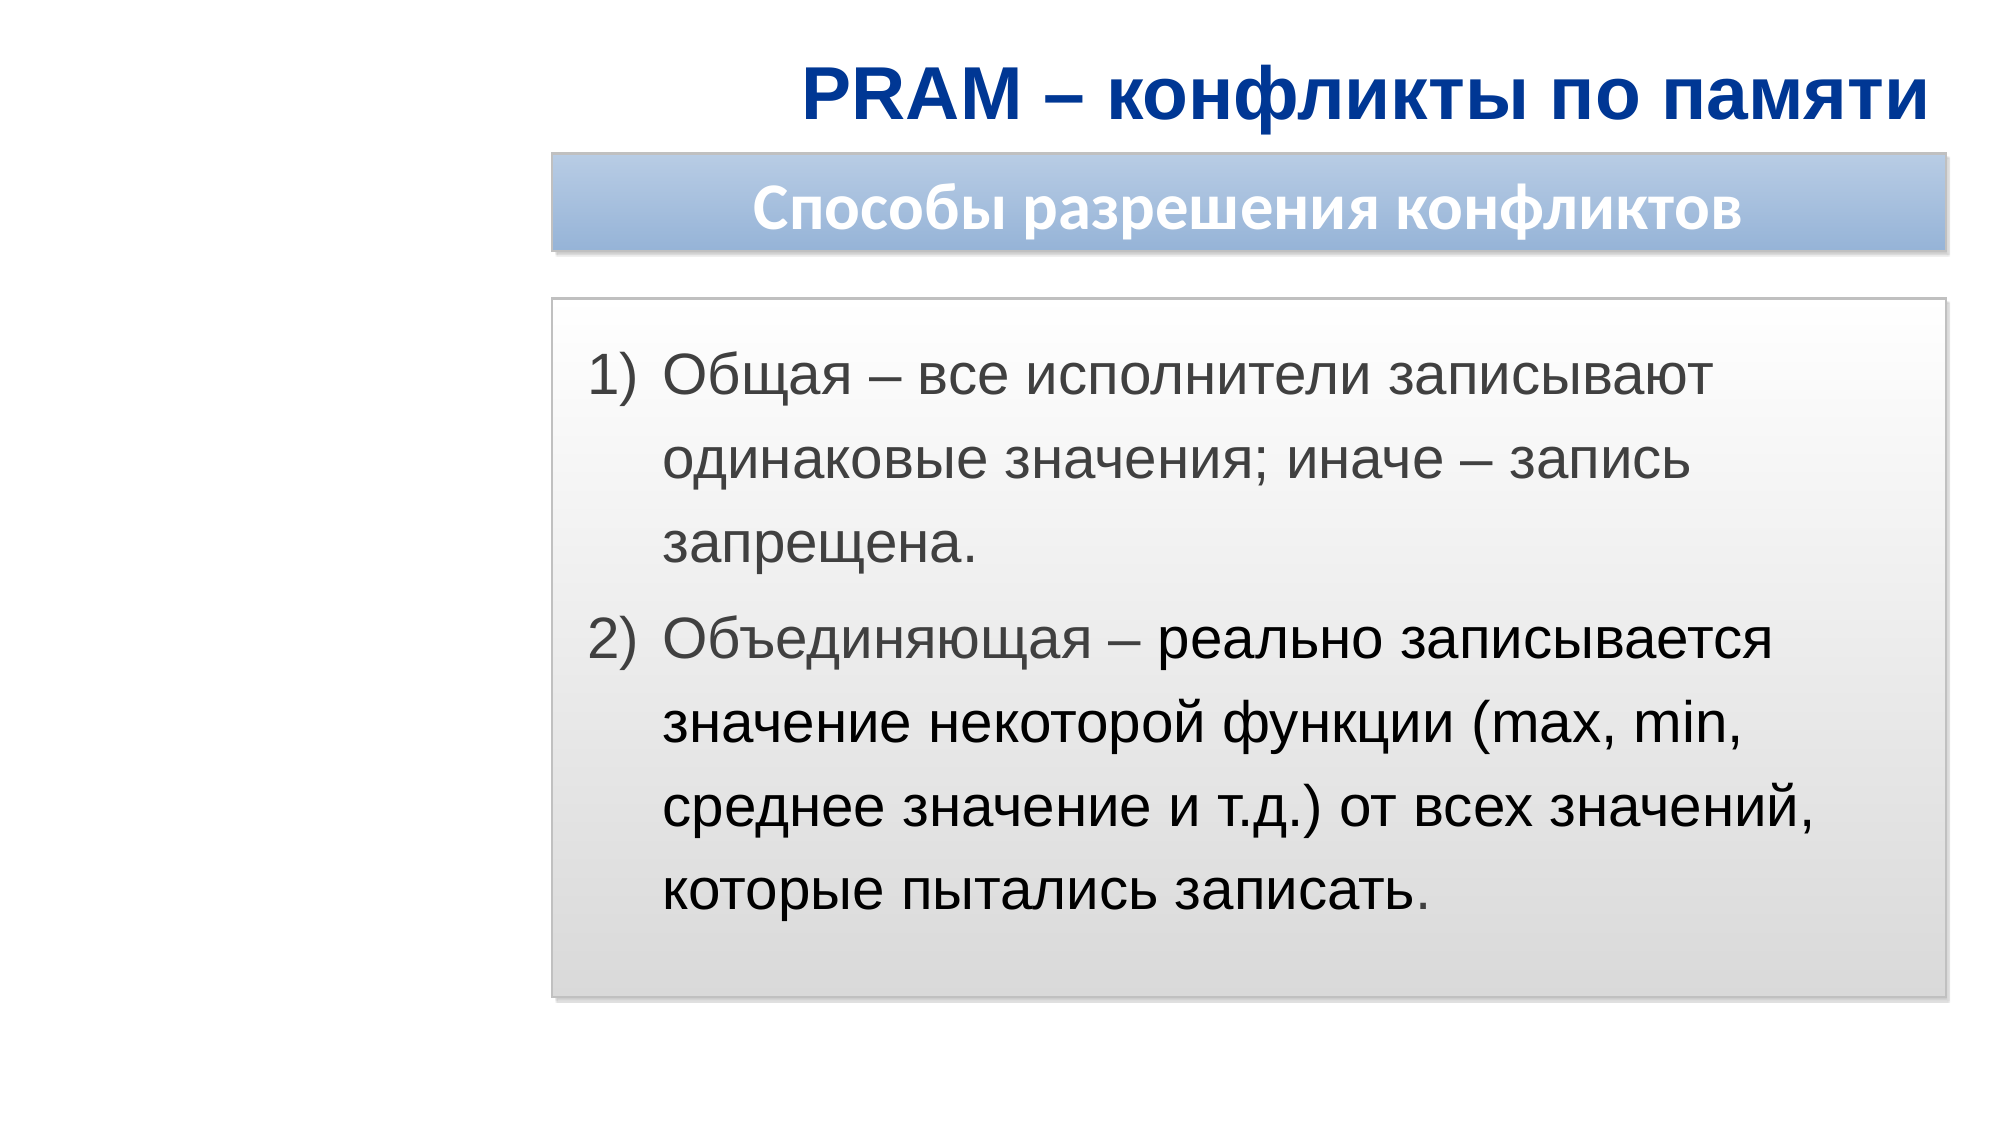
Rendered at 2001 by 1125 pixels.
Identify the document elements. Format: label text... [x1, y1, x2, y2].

title PRAM – конфликты по памяти [551, 38, 1947, 141]
text_box Общая – все исполнители записывают одинаковые значения; иначе – запись запрещена. Объединяющая – реально записывается значение некоторой функции (max, min, среднее значение и т.д.) от всех значений, которые пытались записать. [552, 298, 1946, 997]
text_box Способы разрешения конфликтов [552, 153, 1946, 252]
